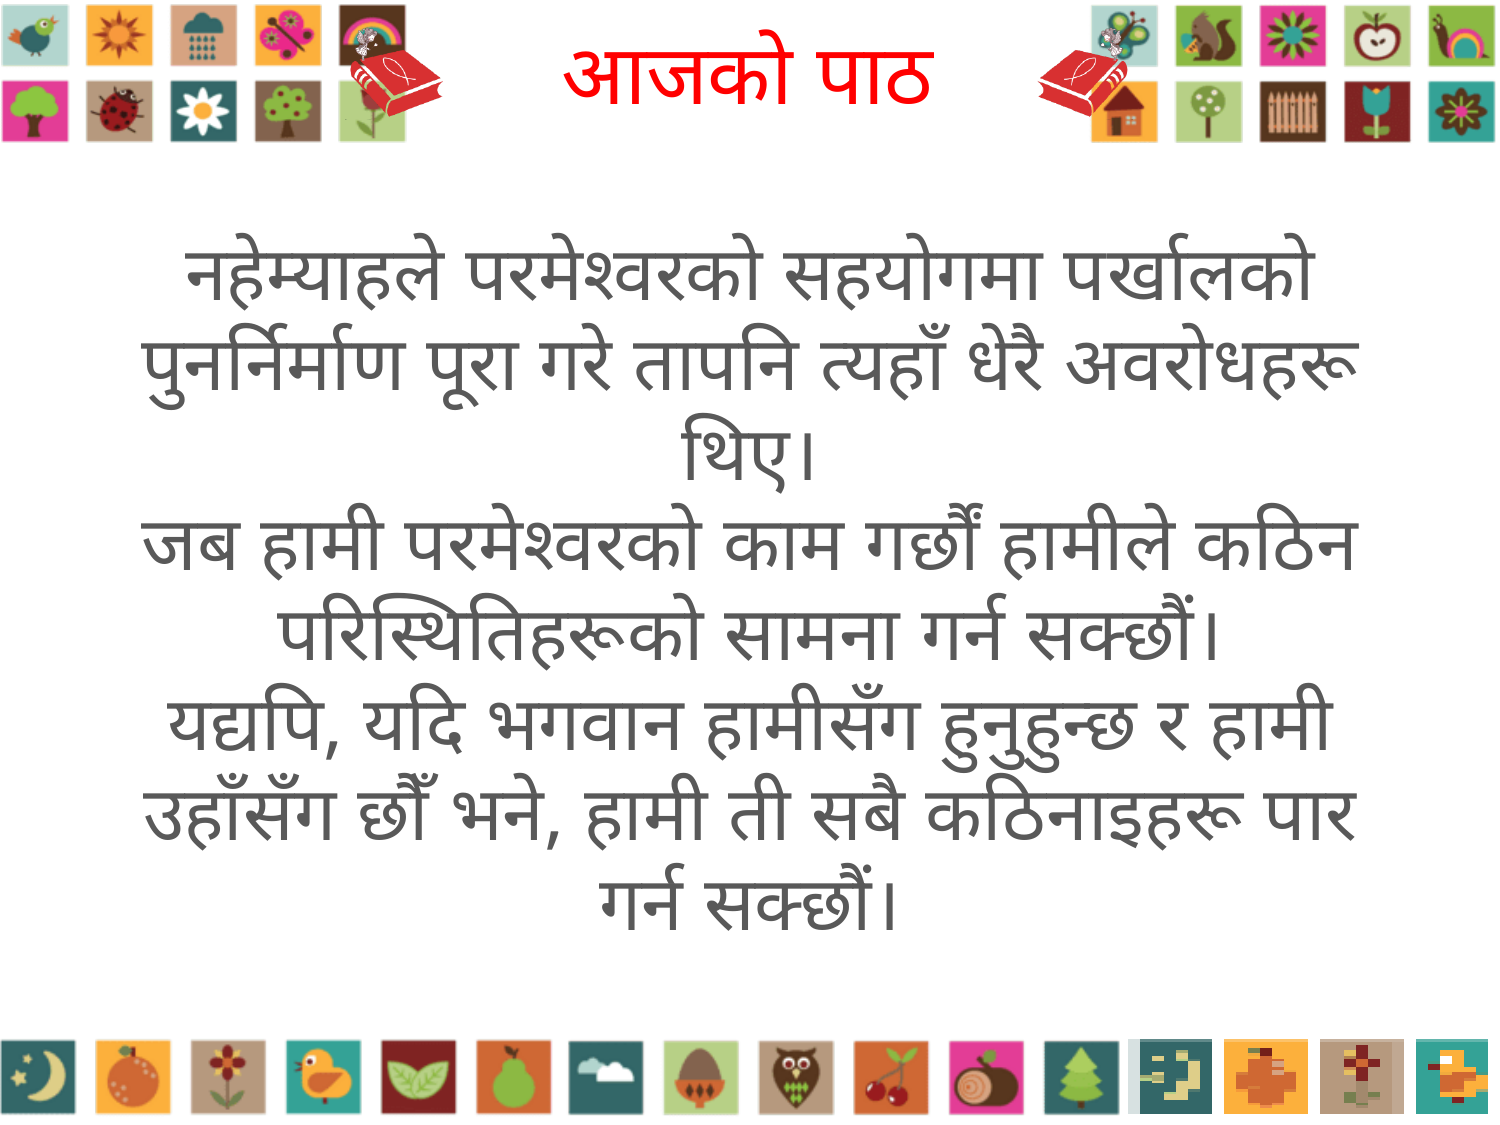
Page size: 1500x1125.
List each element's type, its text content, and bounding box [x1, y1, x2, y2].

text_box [0, 1028, 1500, 1118]
text_box आजको पाठ [425, 13, 1077, 129]
text_box नहेम्याहले परमेश्वरको सहयोगमा पर्खालको पुनर्निर्माण पूरा गरे तापनि त्यहाँ धेरै अवरोधहरू थिए। जब हामी परमेश्वरको काम गर्छौं हामीले कठिन परिस्थितिहरूको सामना गर्न सक्छौं। यद्यपि, यदि भगवान हामीसँग हुनुहुन्छ र हामी उहाँसँग छौँ भने, हामी ती सबै कठिनाइहरू पार गर्न सक्छौं। [76, 218, 1424, 953]
picture [1005, 3, 1500, 150]
picture [0, 3, 475, 150]
